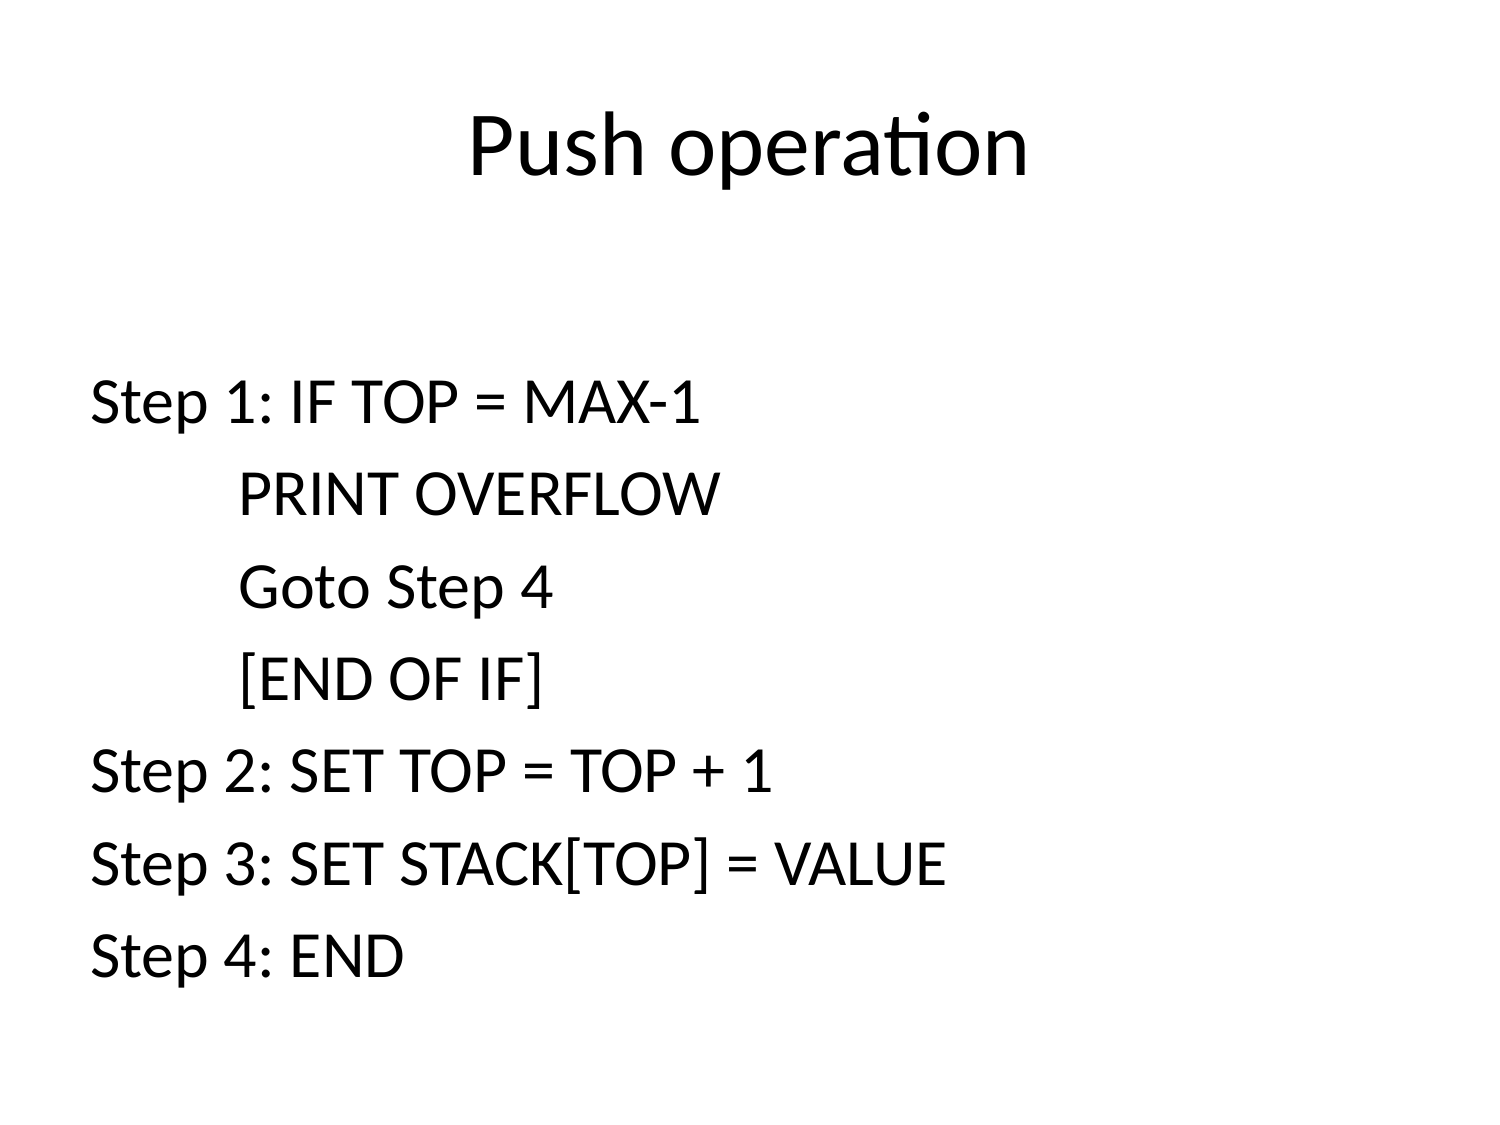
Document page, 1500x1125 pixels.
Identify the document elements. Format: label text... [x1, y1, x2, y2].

list Step 1: IF TOP = MAX-1 PRINT OVERFLOW Goto Step 4 [END OF IF] Step 2: SET TOP = TOP + 1 Step 3: SET STACK[TOP] = VALUE Step 4: END [75, 349, 1425, 1005]
title Push operation [75, 45, 1425, 233]
